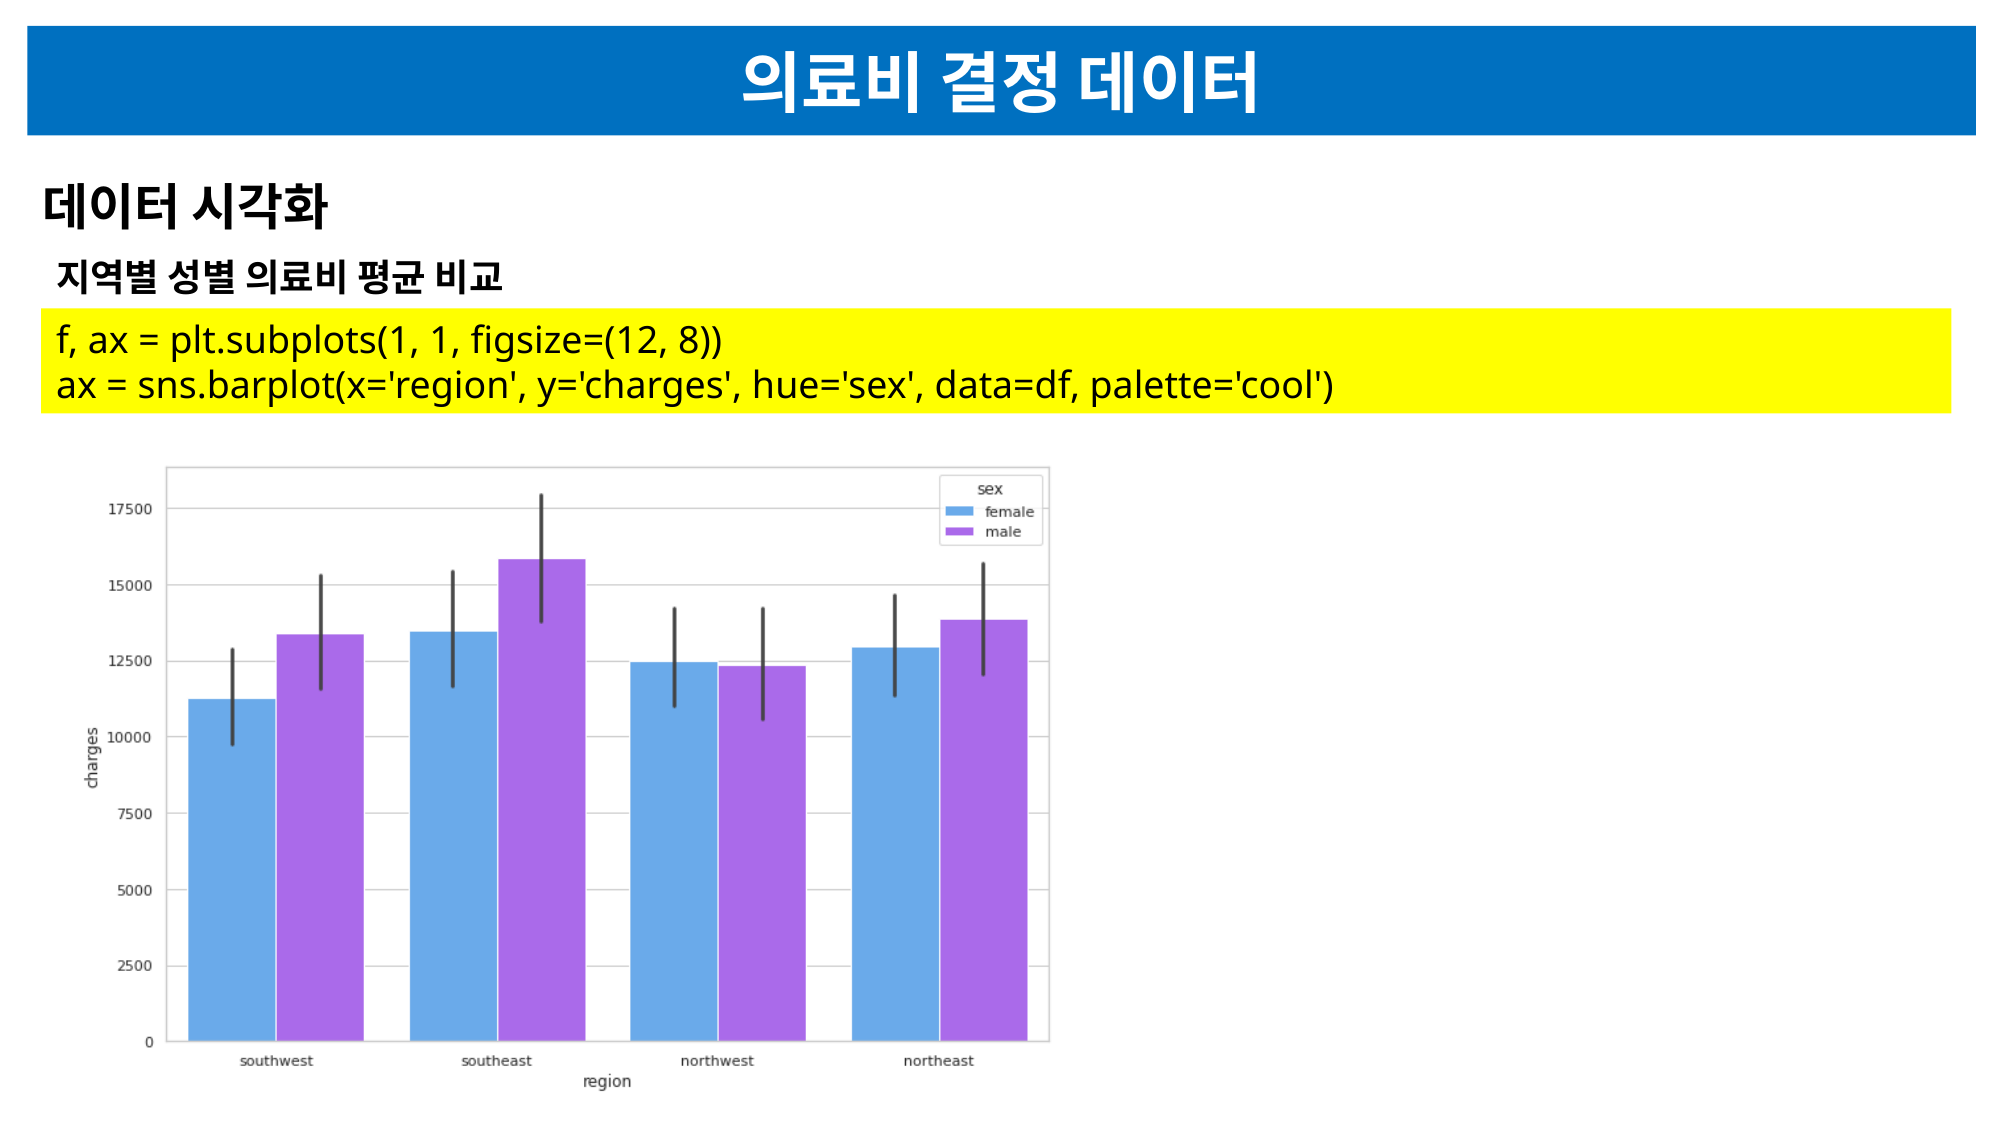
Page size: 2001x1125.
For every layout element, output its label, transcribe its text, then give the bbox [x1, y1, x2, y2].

text_box f, ax = plt.subplots(1, 1, figsize=(12, 8)) ax = sns.barplot(x='region', y='charges', hue='sex', data=df, palette='cool') [41, 308, 1952, 414]
text_box 데이터 시각화 [27, 167, 1976, 243]
text_box 지역별 성별 의료비 평균 비교 [41, 246, 1876, 307]
picture [75, 459, 1058, 1100]
text_box 의료비 결정 데이터 [27, 25, 1976, 136]
